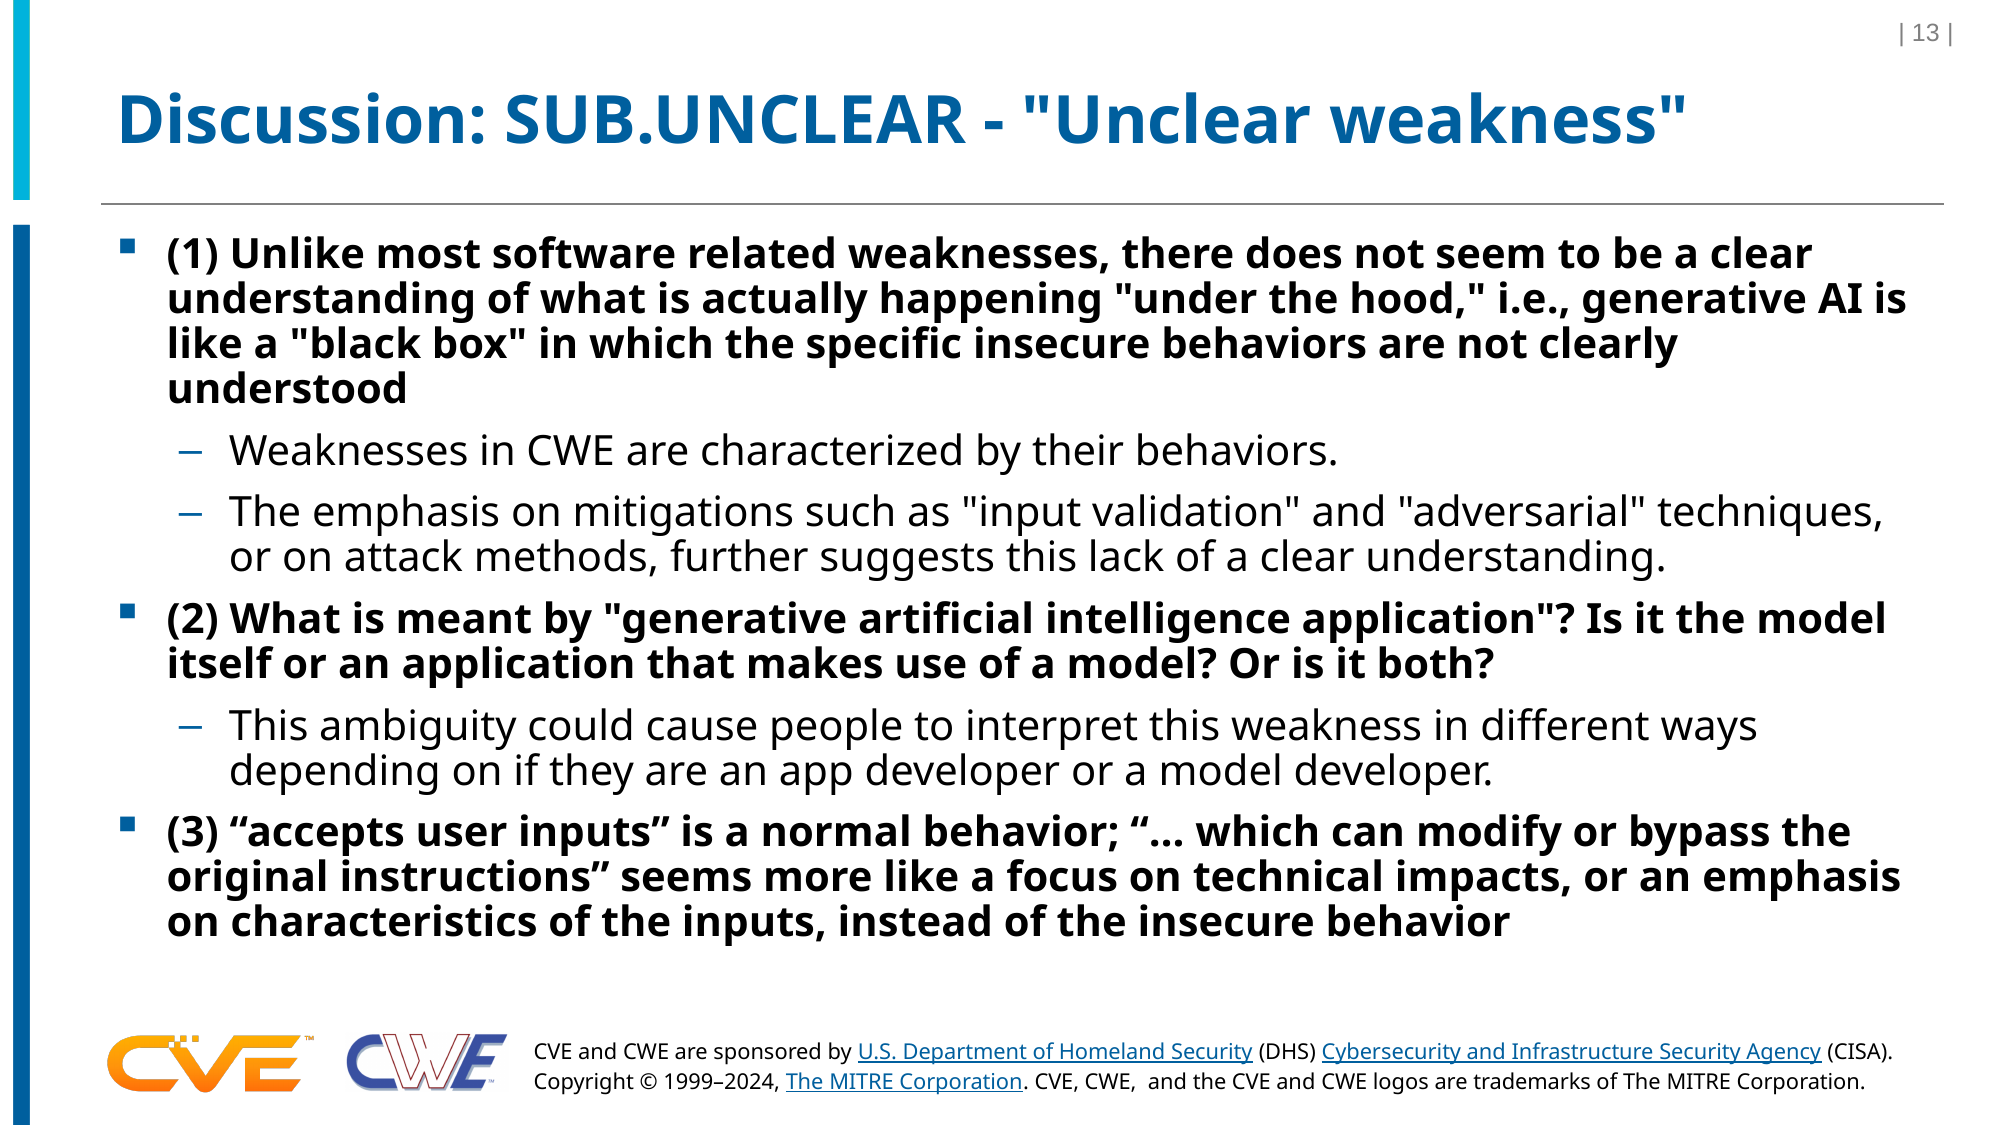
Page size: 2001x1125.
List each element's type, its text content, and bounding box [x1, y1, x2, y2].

slide_number | 13 | [1685, 9, 1976, 51]
title Discussion: SUB.UNCLEAR - "Unclear weakness" [101, 60, 1945, 184]
picture [345, 1032, 509, 1092]
list (1) Unlike most software related weaknesses, there does not seem to be a clear understanding of what is actually happening "under the hood," i.e., generative AI is like a "black box" in which the specific insecure behaviors are not clearly understood Weaknesses in CWE are characterized by their behaviors. The emphasis on mitigations such as "input validation" and "adversarial" techniques, or on attack methods, further suggests this lack of a clear understanding. (2) What is meant by "generative artificial intelligence application"? Is it the model itself or an application that makes use of a model? Or is it both? This ambiguity could cause people to interpret this weakness in different ways depending on if they are an app developer or a model developer. (3) “accepts user inputs” is a normal behavior; “… which can modify or bypass the original instructions” seems more like a focus on technical impacts, or an emphasis on characteristics of the inputs, instead of the insecure behavior [101, 224, 1945, 1012]
picture [90, 1022, 328, 1106]
